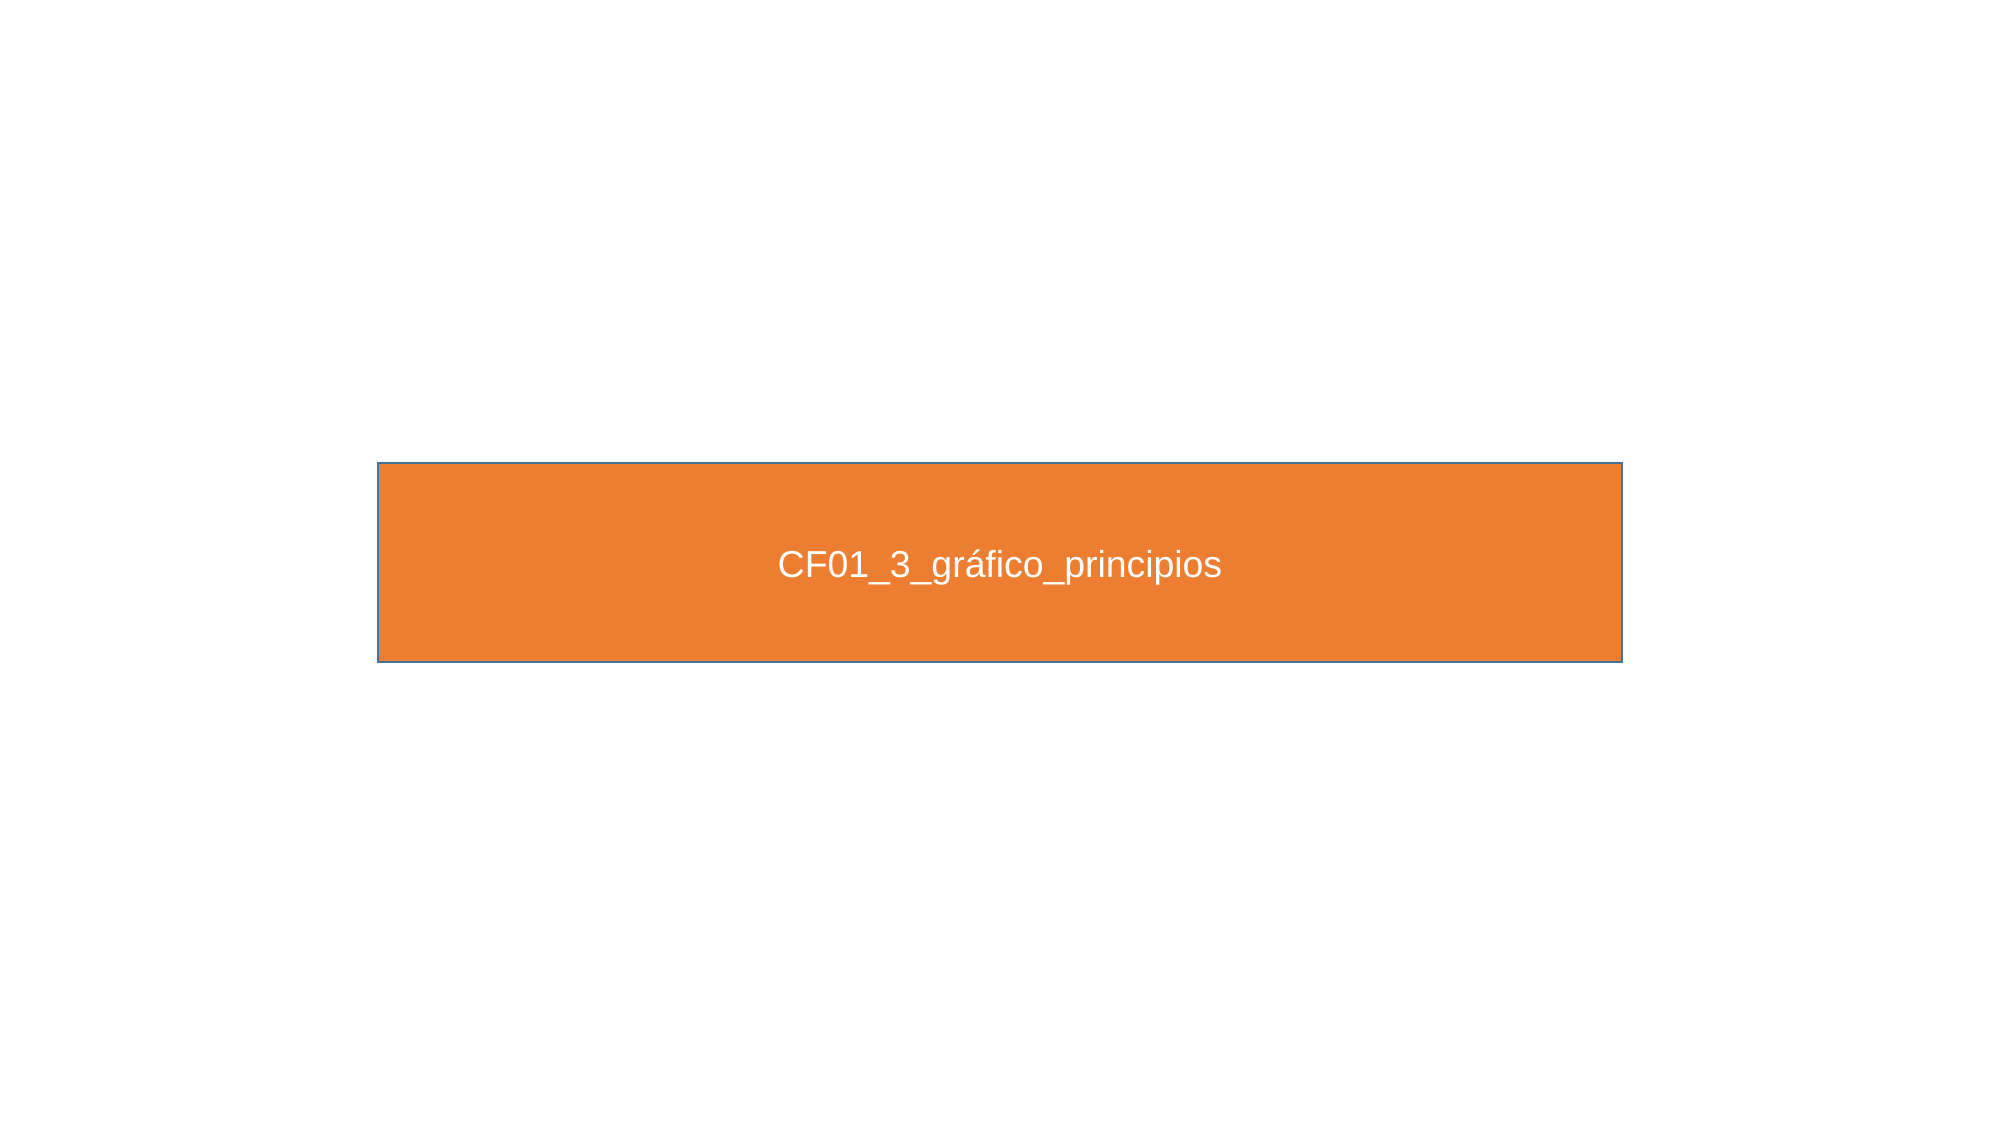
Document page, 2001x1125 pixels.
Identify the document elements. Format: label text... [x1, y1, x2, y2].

text_box CF01_3_gráfico_principios [377, 463, 1623, 662]
